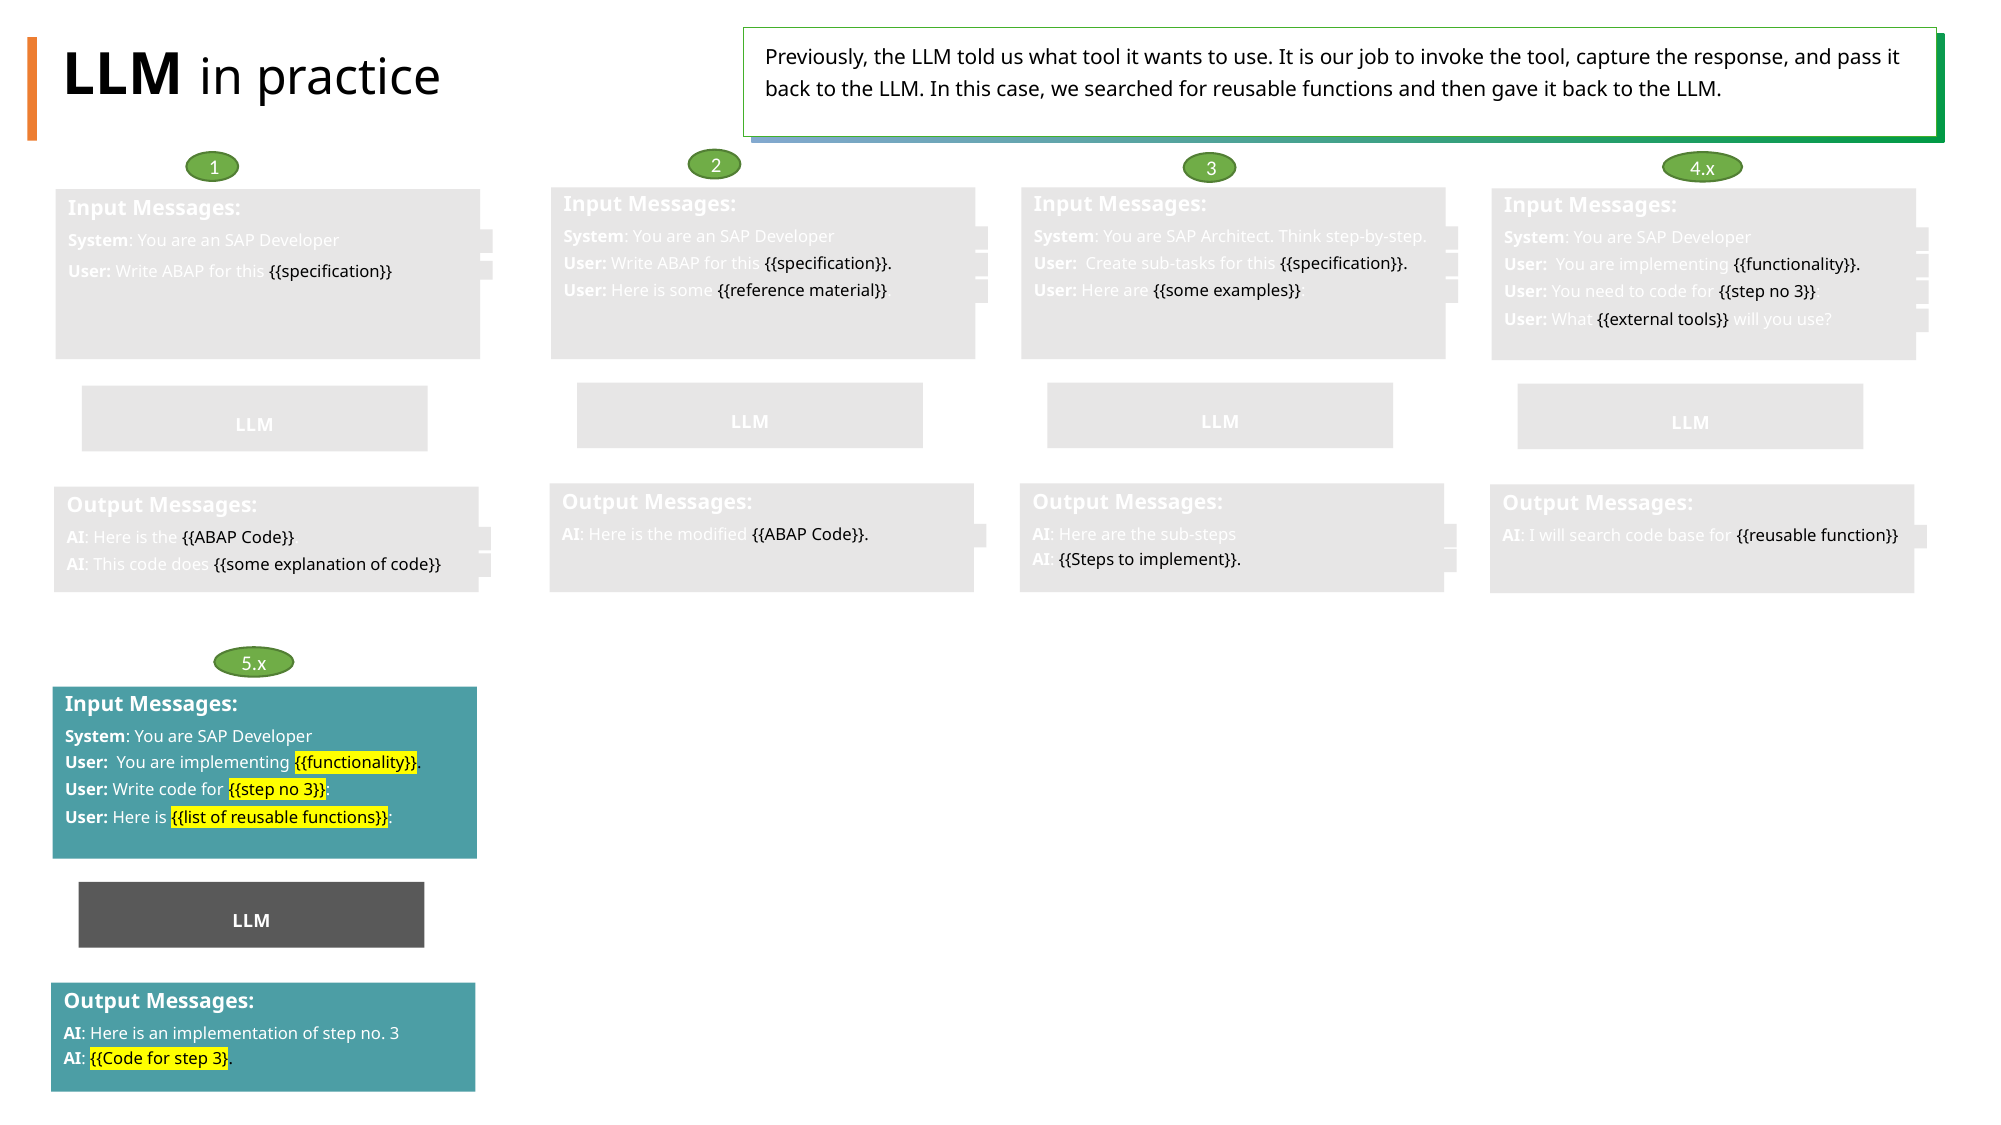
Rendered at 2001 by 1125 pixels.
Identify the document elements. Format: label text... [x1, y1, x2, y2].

text_box LLM in practice [62, 36, 900, 182]
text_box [54, 189, 493, 593]
text_box 5.x [213, 646, 295, 678]
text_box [51, 686, 490, 1092]
text_box [27, 37, 37, 141]
text_box 1 [185, 151, 240, 182]
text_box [1019, 187, 1459, 593]
text_box 3 [1182, 152, 1237, 183]
text_box 4.x [1661, 151, 1744, 183]
text_box 2 [687, 148, 742, 180]
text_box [549, 187, 989, 593]
text_box Previously, the LLM told us what tool it wants to use. It is our job to invoke the tool, capture the response, and pass it back to the LLM. In this case, we searched for reusable functions and then gave it back to the LLM. [750, 30, 1945, 142]
text_box [743, 27, 1937, 36]
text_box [1490, 188, 1929, 594]
